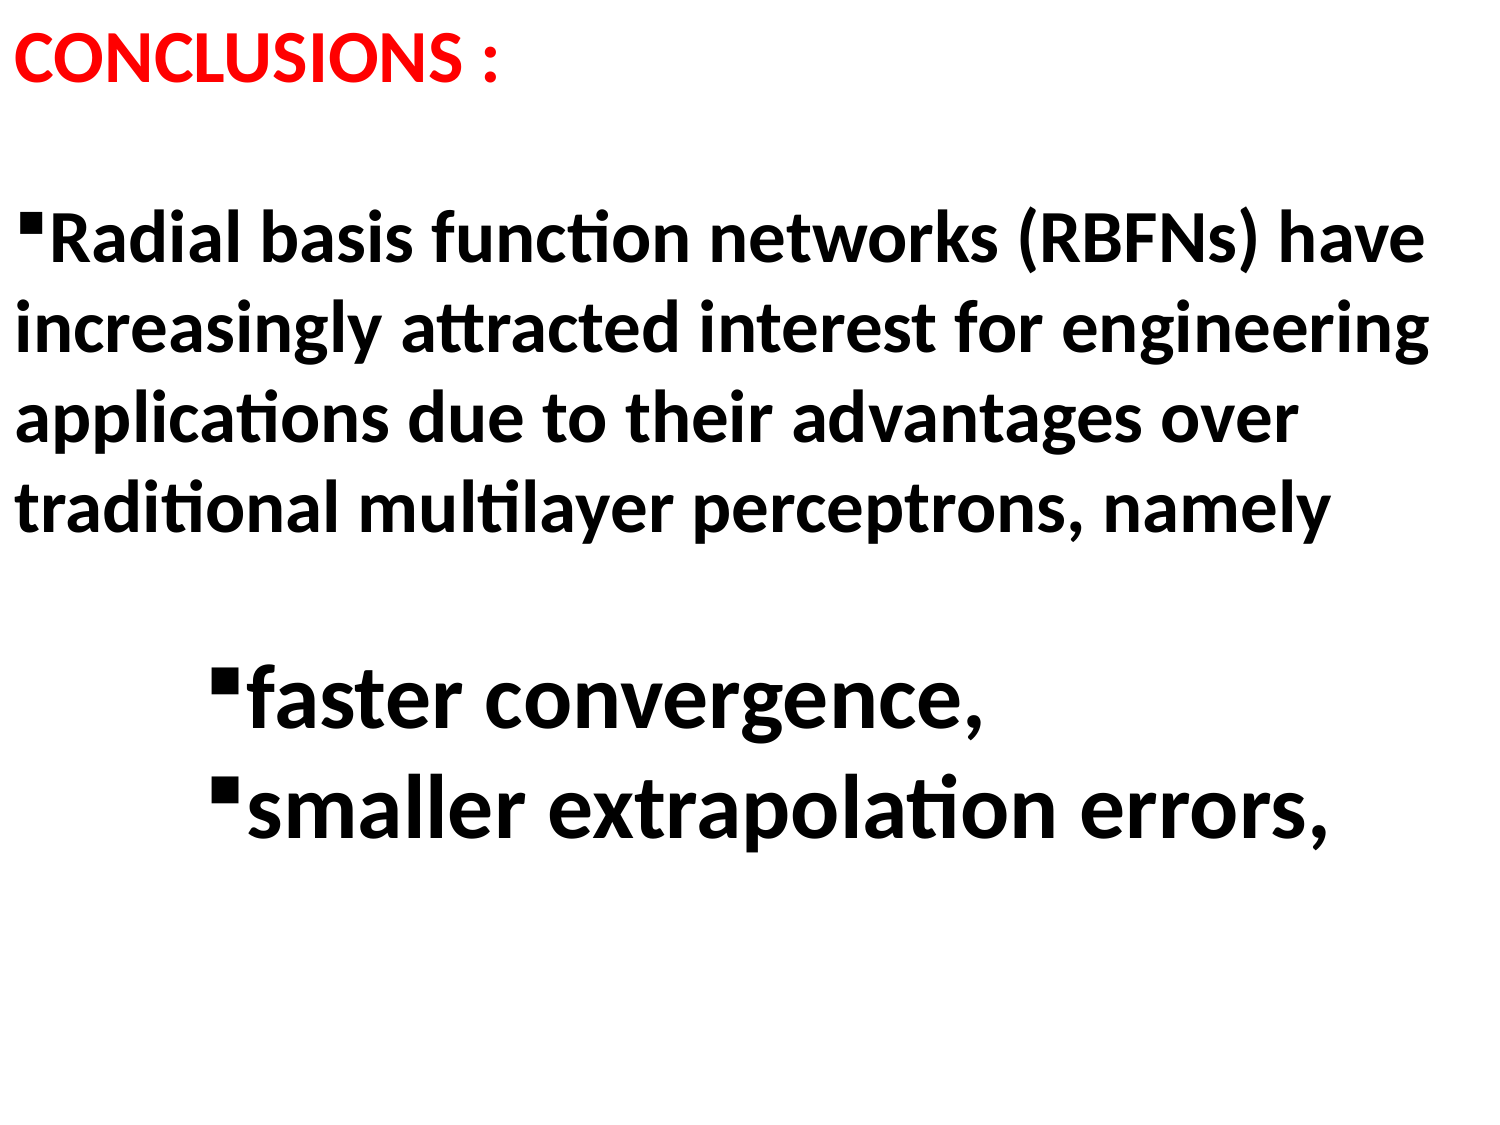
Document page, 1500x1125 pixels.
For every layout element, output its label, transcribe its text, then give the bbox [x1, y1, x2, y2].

text_box CONCLUSIONS : Radial basis function networks (RBFNs) have increasingly attracted interest for engineering applications due to their advantages over traditional multilayer perceptrons, namely faster convergence, smaller extrapolation errors, [0, 0, 1500, 970]
